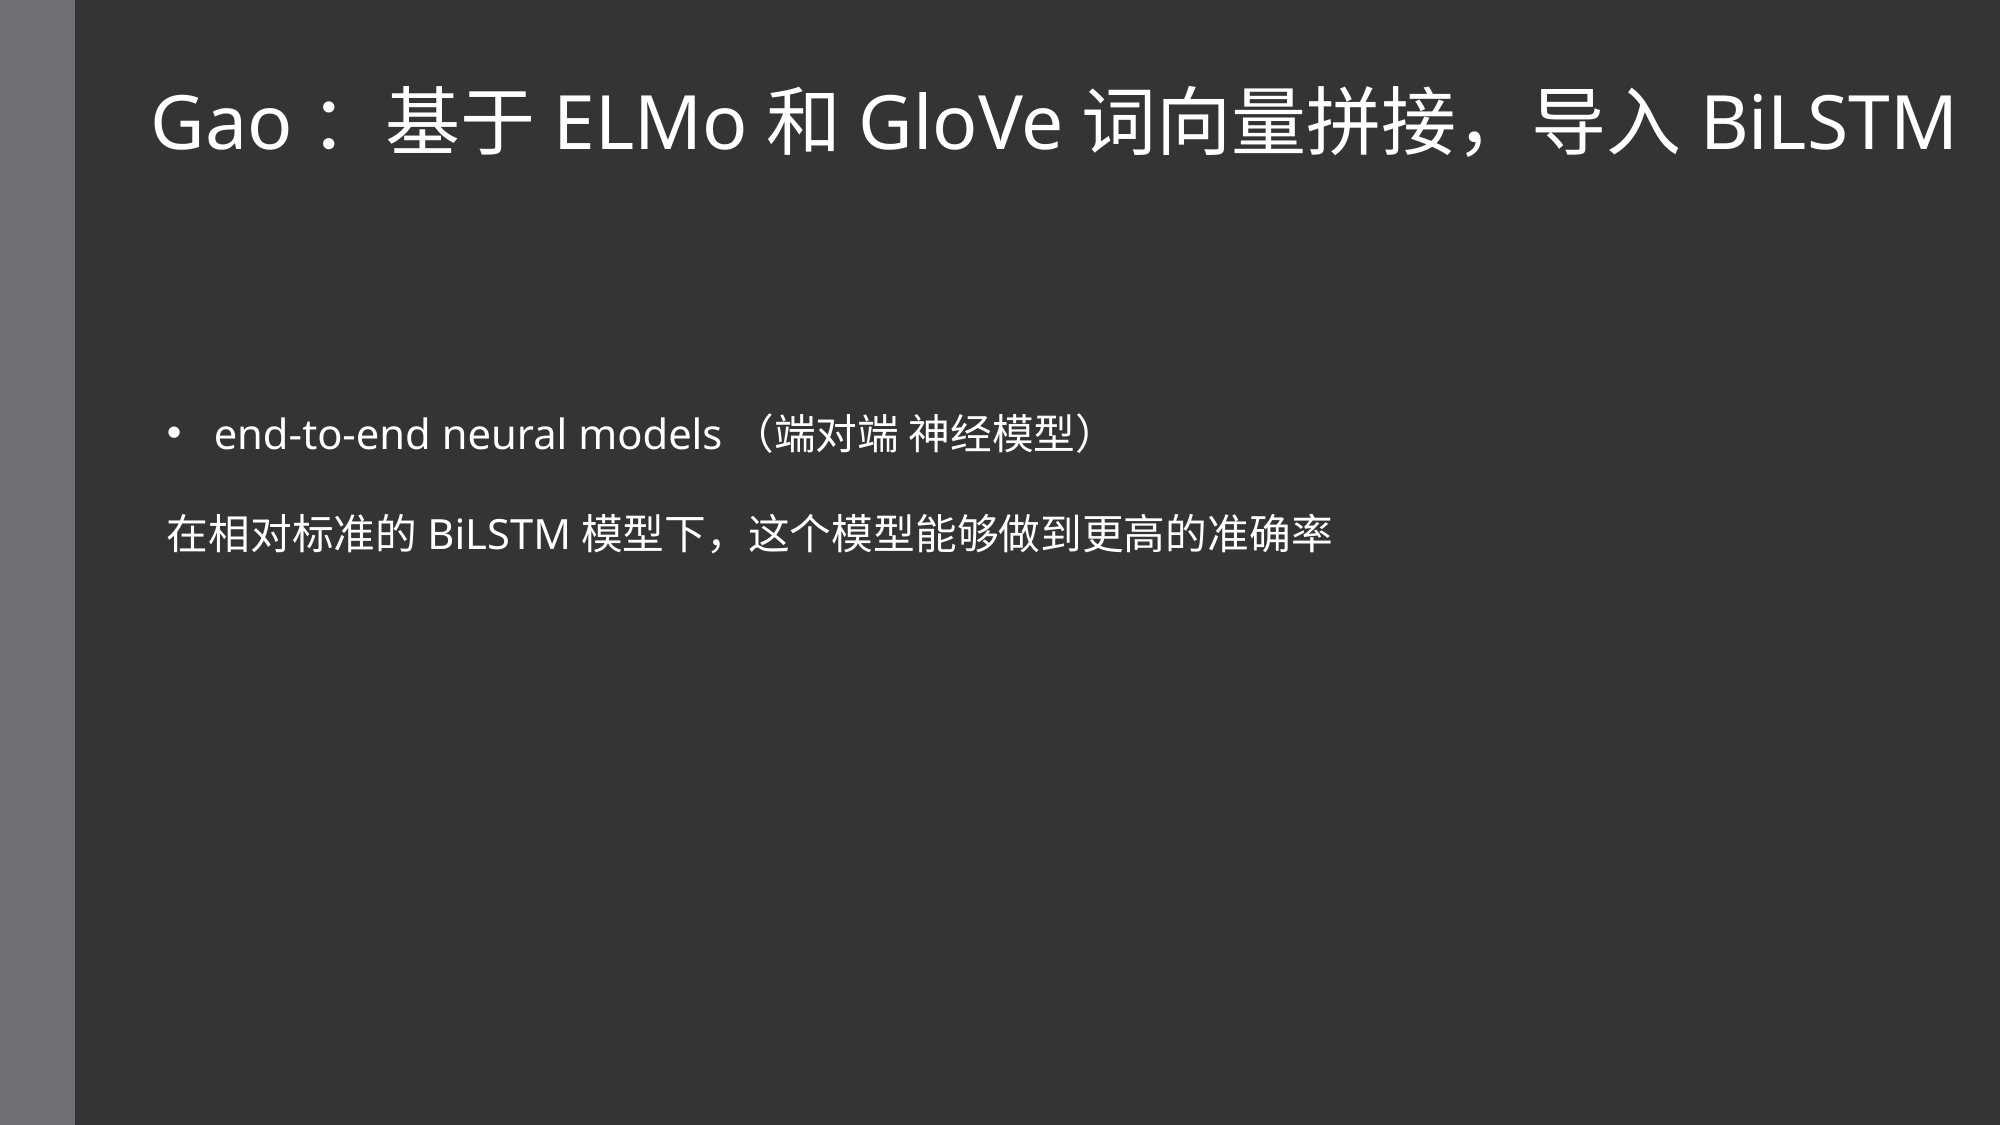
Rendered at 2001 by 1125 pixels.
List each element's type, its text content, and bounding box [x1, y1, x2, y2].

text_box Gao：基于ELMo和GloVe词向量拼接，导入BiLSTM [135, 67, 1973, 172]
text_box end-to-end neural models（端对端 神经模型） 在相对标准的BiLSTM模型下，这个模型能够做到更高的准确率 [152, 400, 1821, 565]
